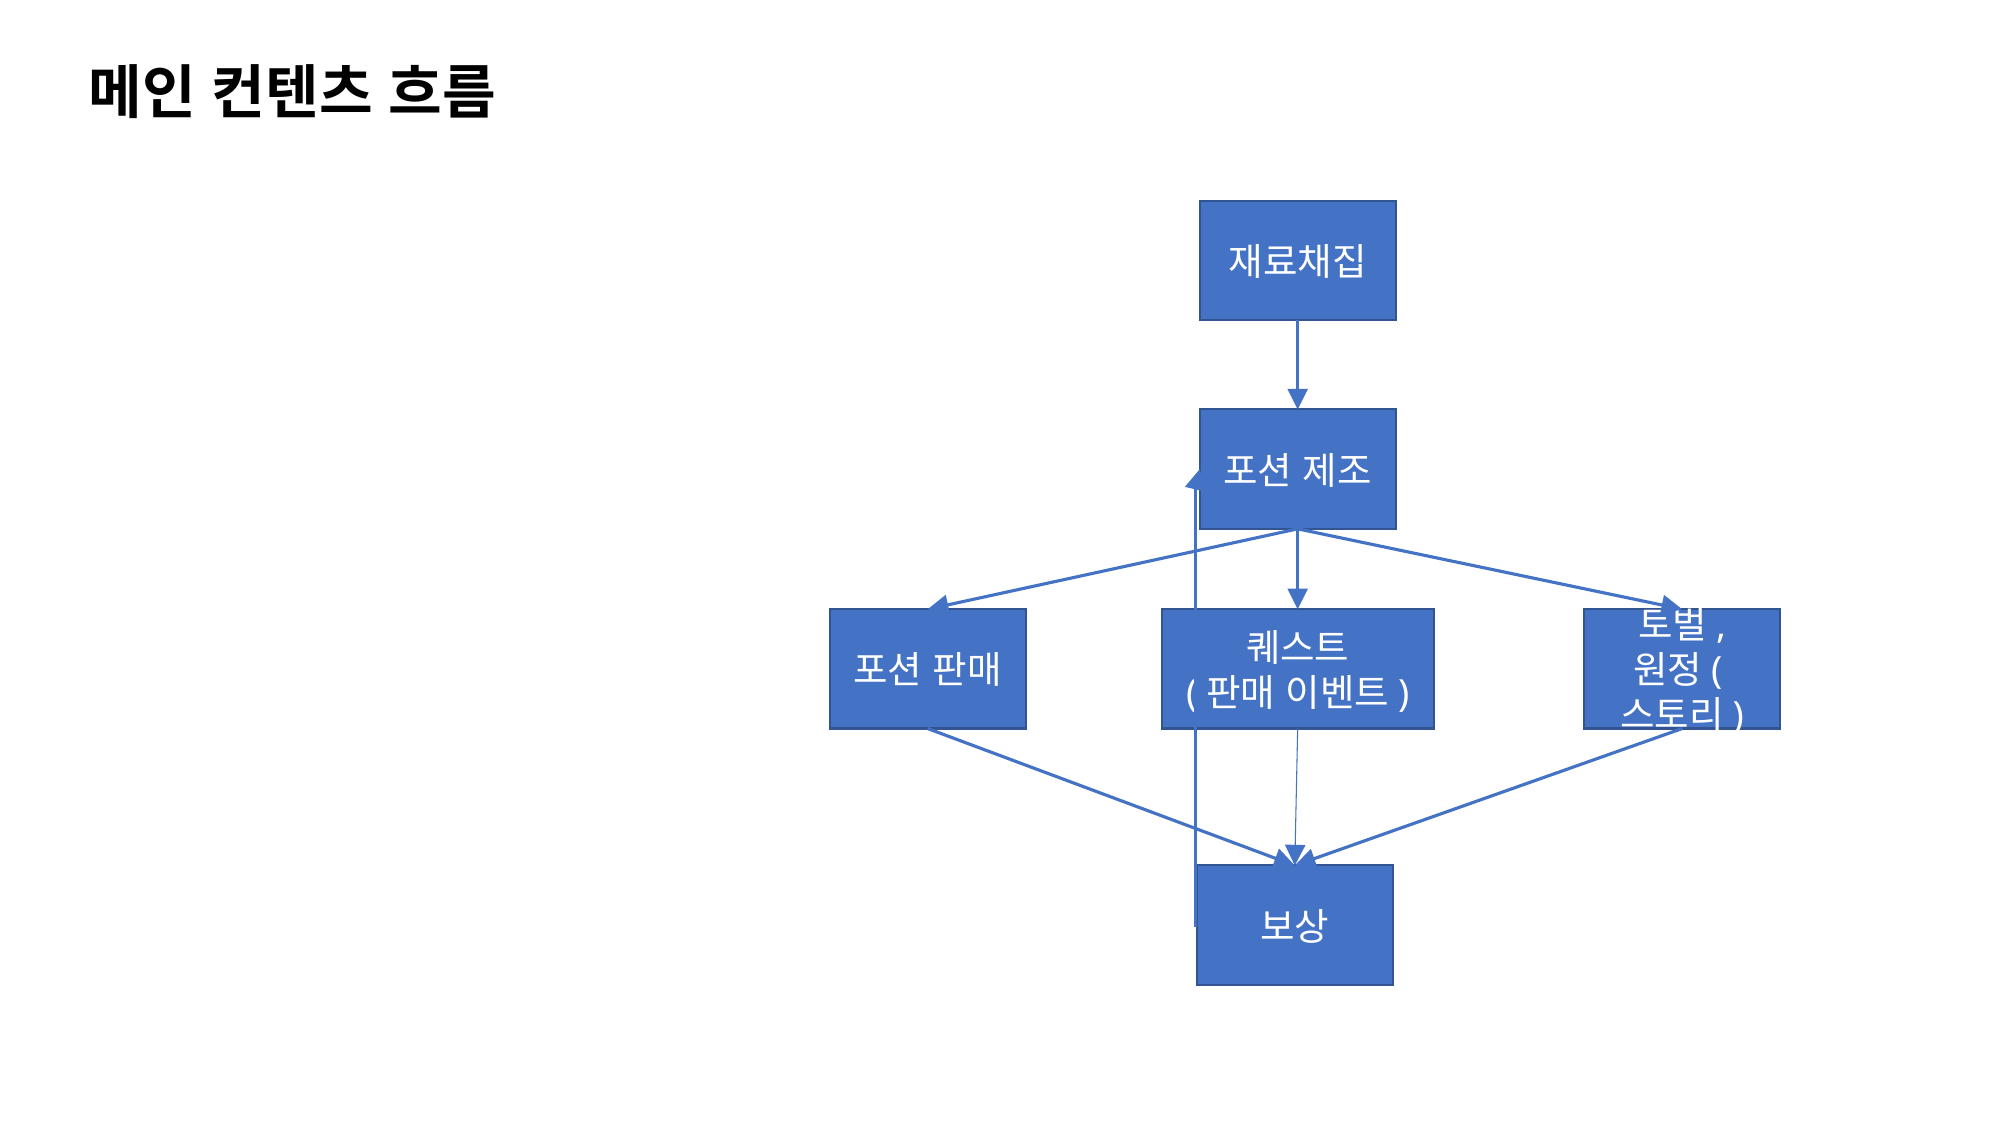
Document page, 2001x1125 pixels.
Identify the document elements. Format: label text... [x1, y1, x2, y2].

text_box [1200, 728, 1294, 866]
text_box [1200, 528, 1297, 610]
text_box 메인 컨텐츠 흐름 [73, 48, 595, 133]
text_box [927, 528, 1196, 610]
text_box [927, 728, 1196, 866]
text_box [1294, 728, 1683, 866]
text_box 재료채집 [1199, 200, 1397, 321]
text_box 포션 판매 [829, 608, 1027, 730]
text_box 퀘스트 (판매 이벤트) [1161, 610, 1194, 728]
text_box 토벌, 원정(스토리) [1583, 608, 1781, 730]
text_box 퀘스트 (판매 이벤트) [1200, 610, 1435, 728]
text_box 포션 제조 [1199, 408, 1397, 528]
text_box 보상 [1196, 866, 1394, 986]
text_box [1196, 469, 1200, 926]
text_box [1298, 528, 1683, 610]
